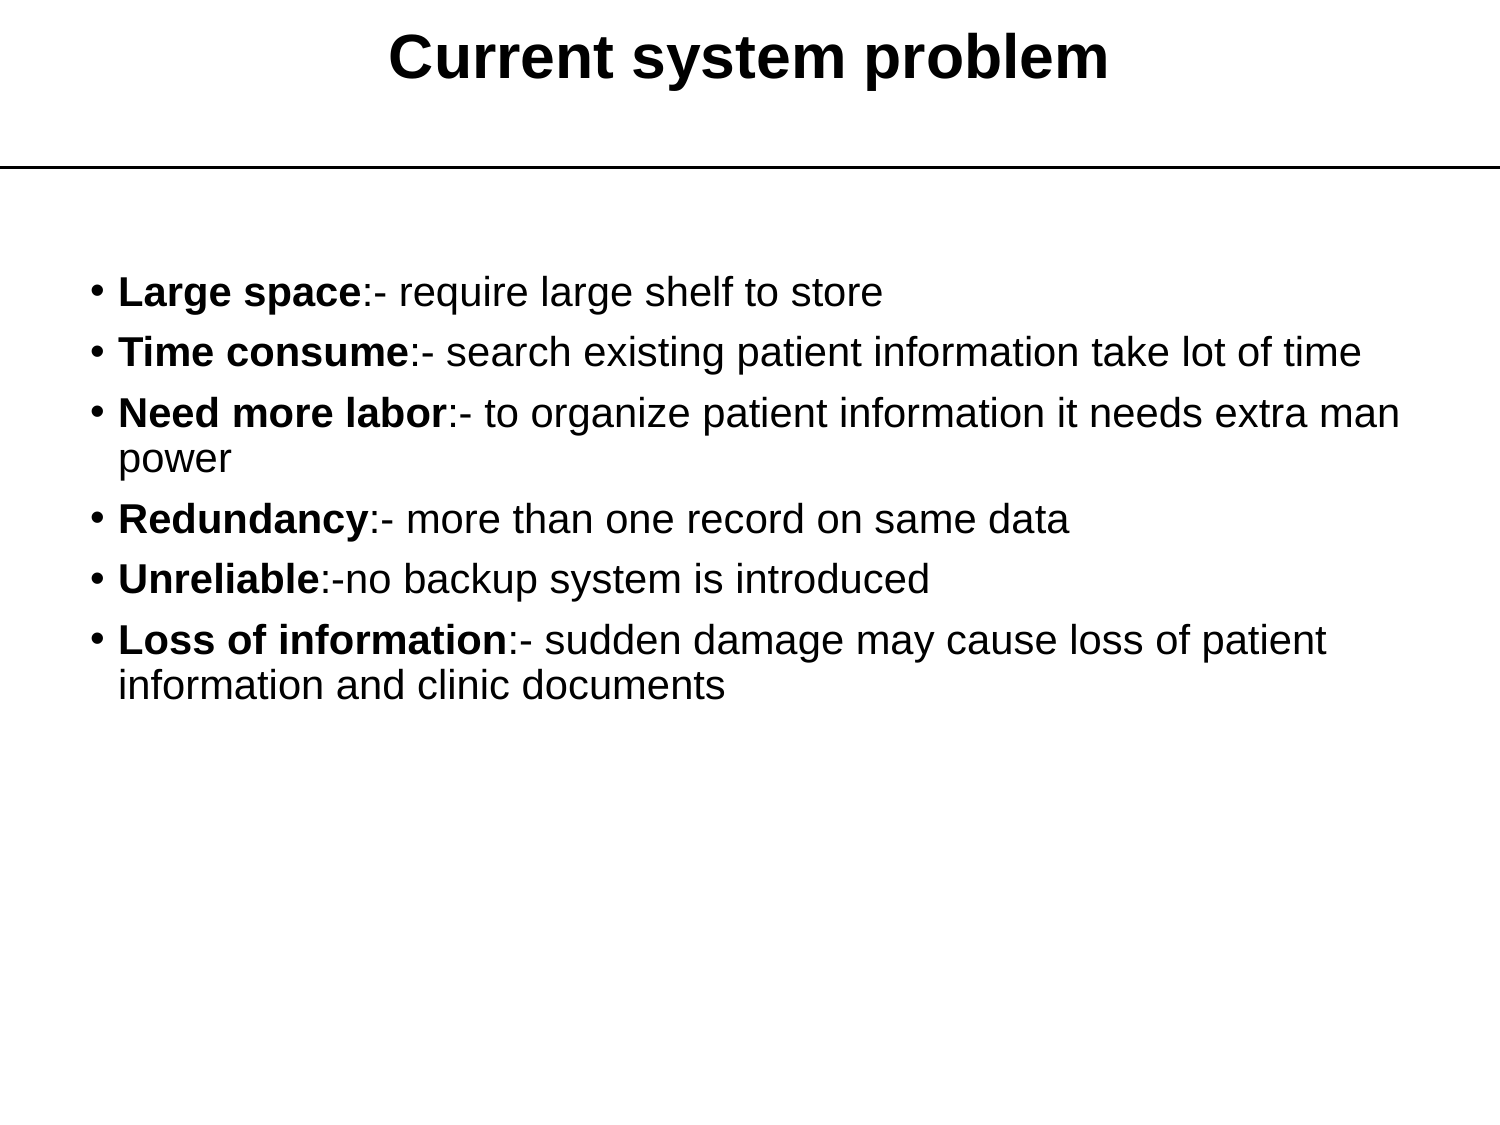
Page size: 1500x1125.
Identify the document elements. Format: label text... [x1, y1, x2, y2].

list Large space:- require large shelf to store Time consume:- search existing patient information take lot of time Need more labor:- to organize patient information it needs extra man power Redundancy:- more than one record on same data Unreliable:-no backup system is introduced Loss of information:- sudden damage may cause loss of patient information and clinic documents [75, 262, 1425, 1088]
title Current system problem [103, 0, 1397, 166]
